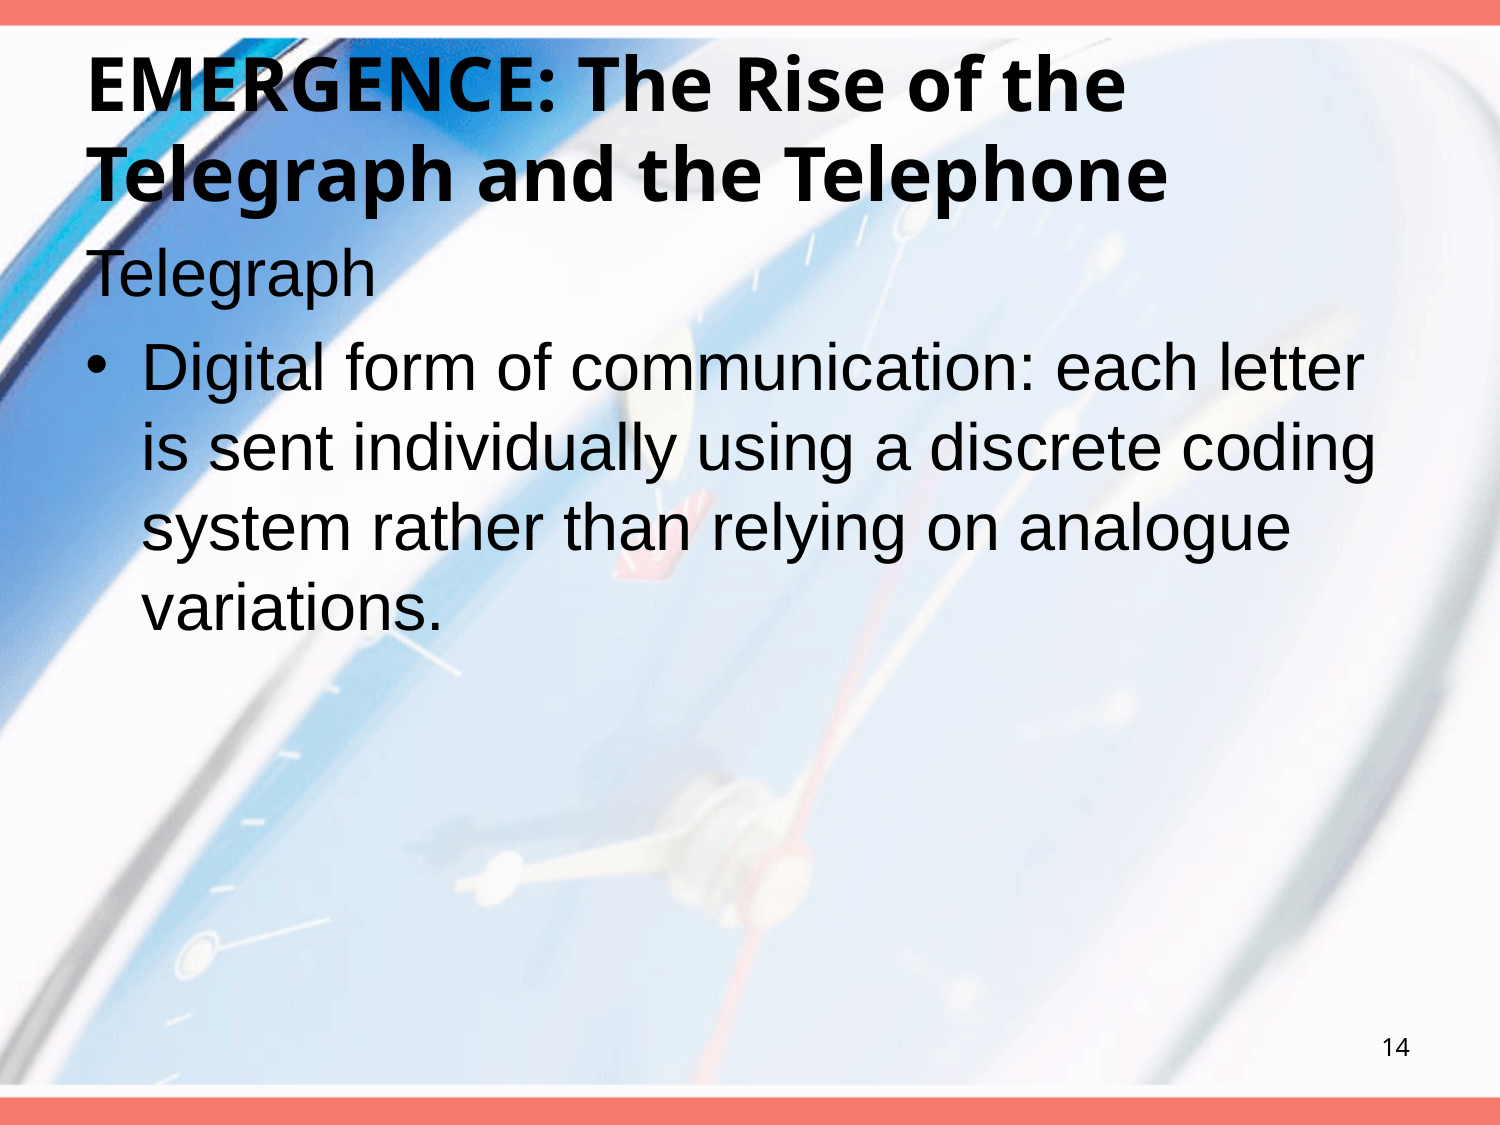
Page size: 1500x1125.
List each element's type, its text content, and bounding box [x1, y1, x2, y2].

picture [0, 0, 1500, 1125]
title EMERGENCE: The Rise of the Telegraph and the Telephone [70, 70, 1425, 183]
list Telegraph Digital form of communication: each letter is sent individually using a discrete coding system rather than relying on analogue variations. [70, 222, 1425, 1005]
slide_number 14 [1074, 1024, 1425, 1088]
